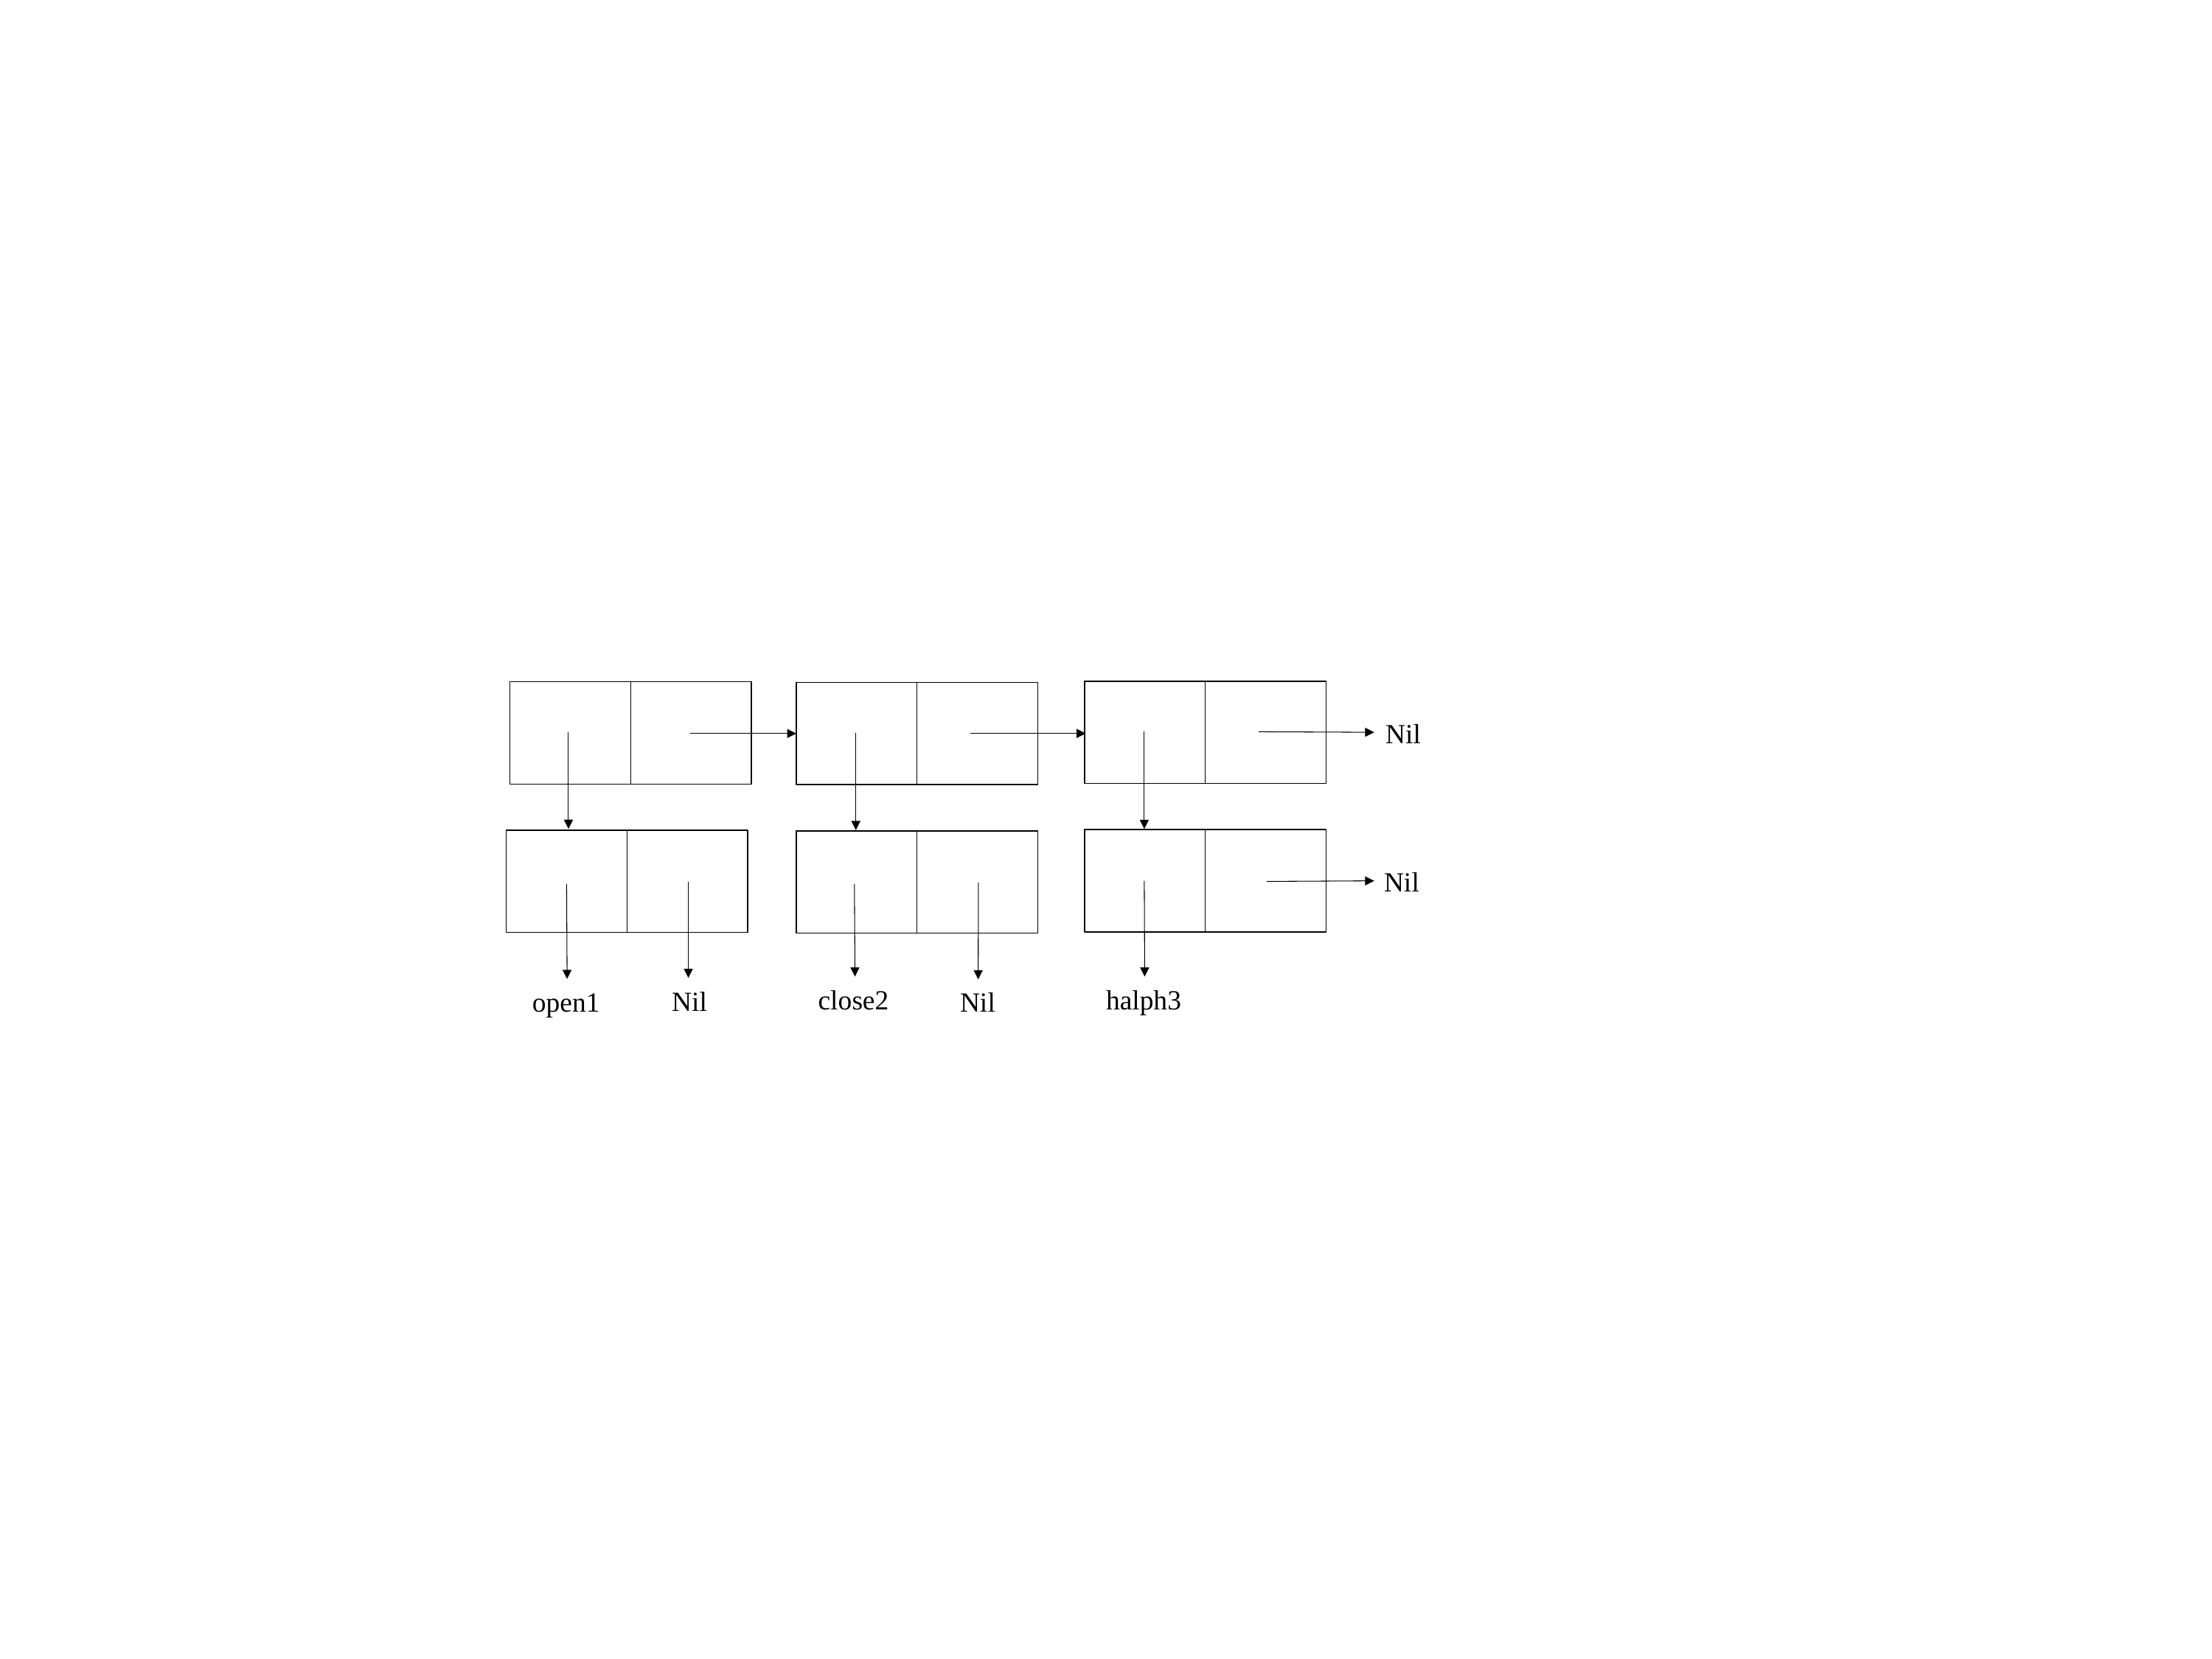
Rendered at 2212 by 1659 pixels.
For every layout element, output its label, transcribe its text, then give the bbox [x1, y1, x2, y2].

text_box [627, 830, 748, 933]
text_box [1085, 681, 1205, 784]
text_box [796, 682, 917, 785]
text_box [917, 830, 1038, 933]
text_box Nil [949, 978, 1007, 1023]
text_box halph3 [1095, 976, 1194, 1021]
text_box [631, 681, 751, 785]
text_box [1085, 830, 1205, 932]
text_box Nil [661, 978, 719, 1022]
text_box [1206, 830, 1326, 932]
text_box [506, 830, 627, 933]
text_box [796, 830, 917, 933]
text_box [509, 681, 630, 785]
text_box [1206, 681, 1326, 784]
text_box open1 [521, 978, 613, 1023]
text_box Nil [1374, 710, 1433, 755]
text_box Nil [1373, 858, 1431, 902]
text_box [917, 682, 1038, 785]
text_box close2 [807, 976, 903, 1021]
